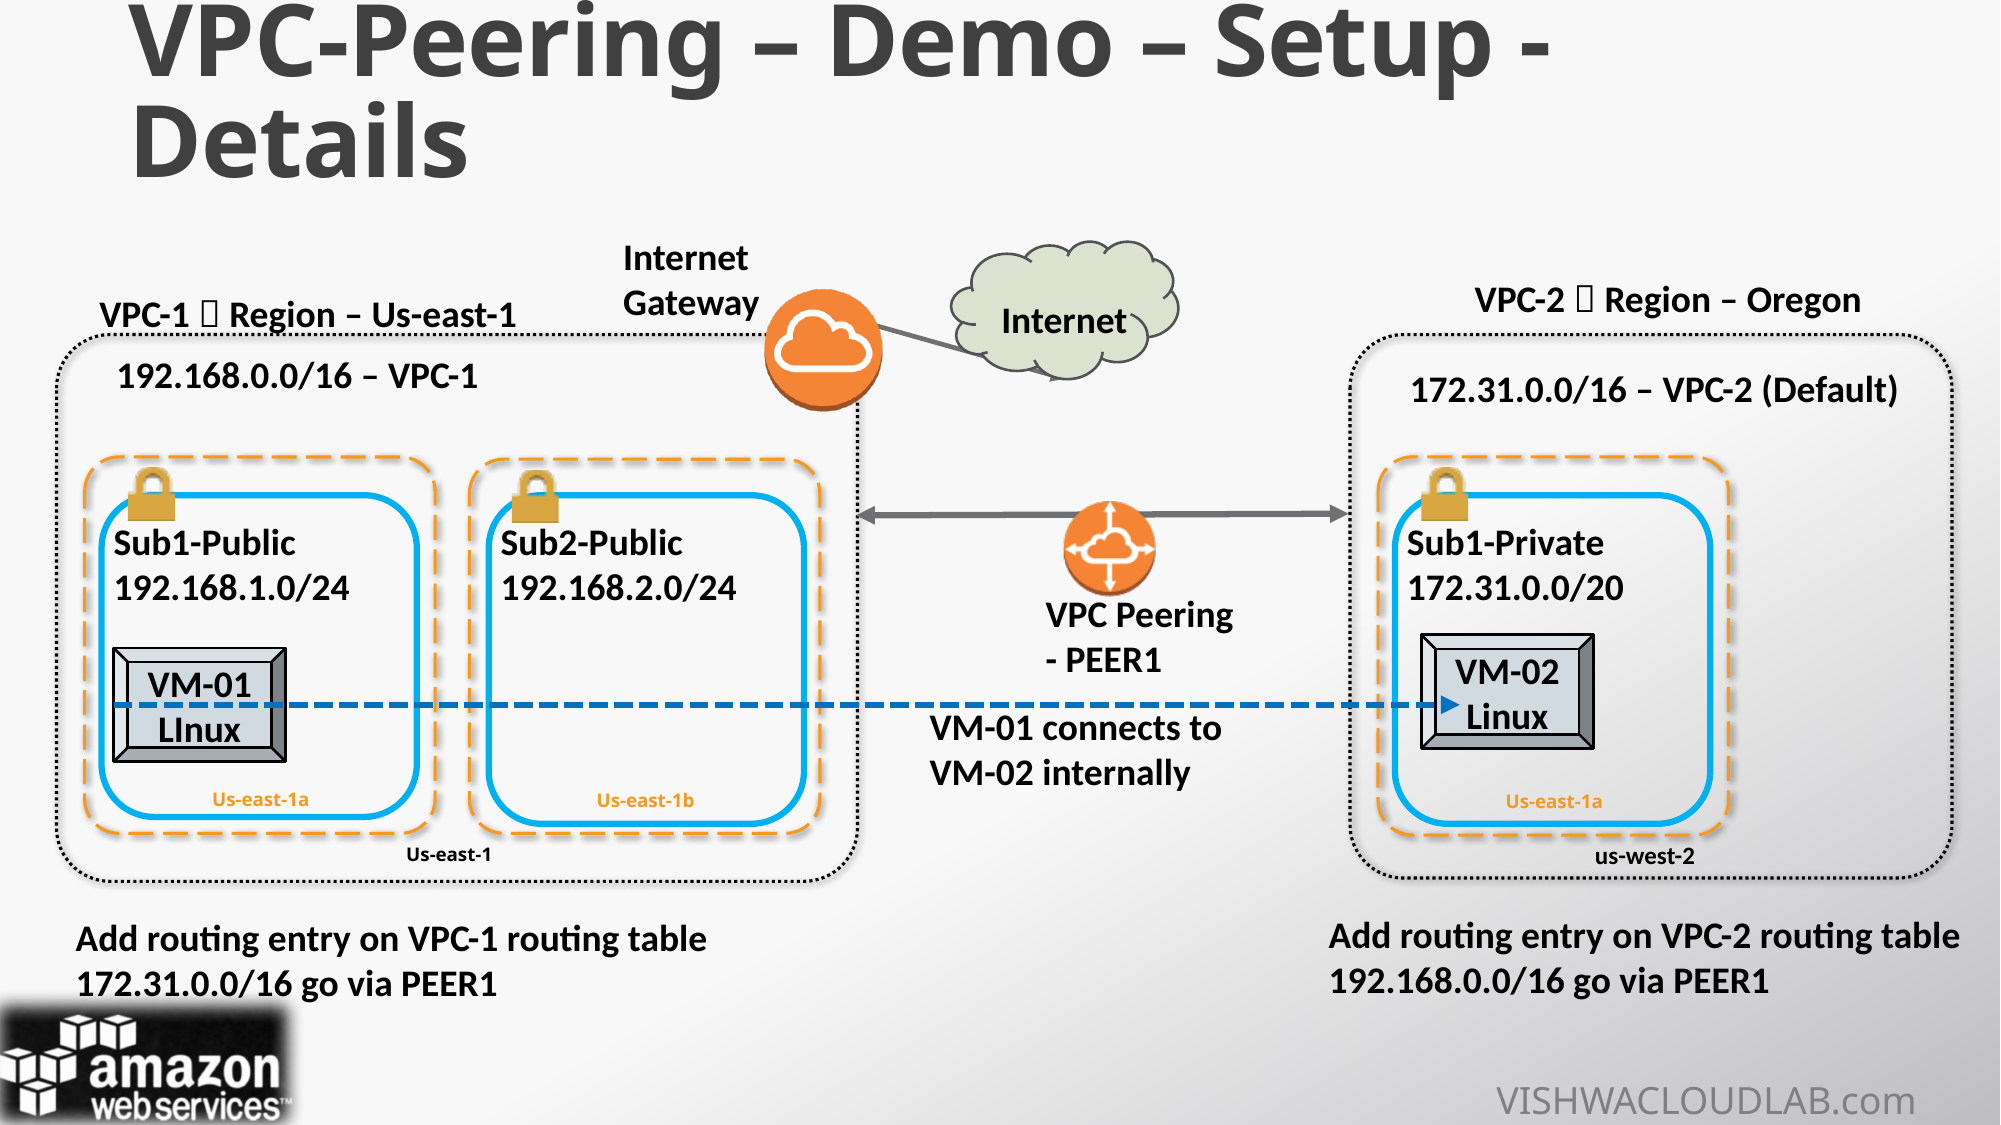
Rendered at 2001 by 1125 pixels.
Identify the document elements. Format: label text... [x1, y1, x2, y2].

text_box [56, 225, 1179, 882]
text_box Add routing entry on VPC-2 routing table 192.168.0.0/16 go via PEER1 [1313, 904, 1977, 1009]
text_box Add routing entry on VPC-1 routing table 172.31.0.0/16 go via PEER1 [60, 906, 723, 1012]
picture [10, 1018, 276, 1110]
title VPC-Peering – Demo – Setup - Details [113, 47, 1764, 206]
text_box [271, 695, 1461, 803]
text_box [855, 474, 1350, 690]
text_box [1349, 266, 2000, 879]
